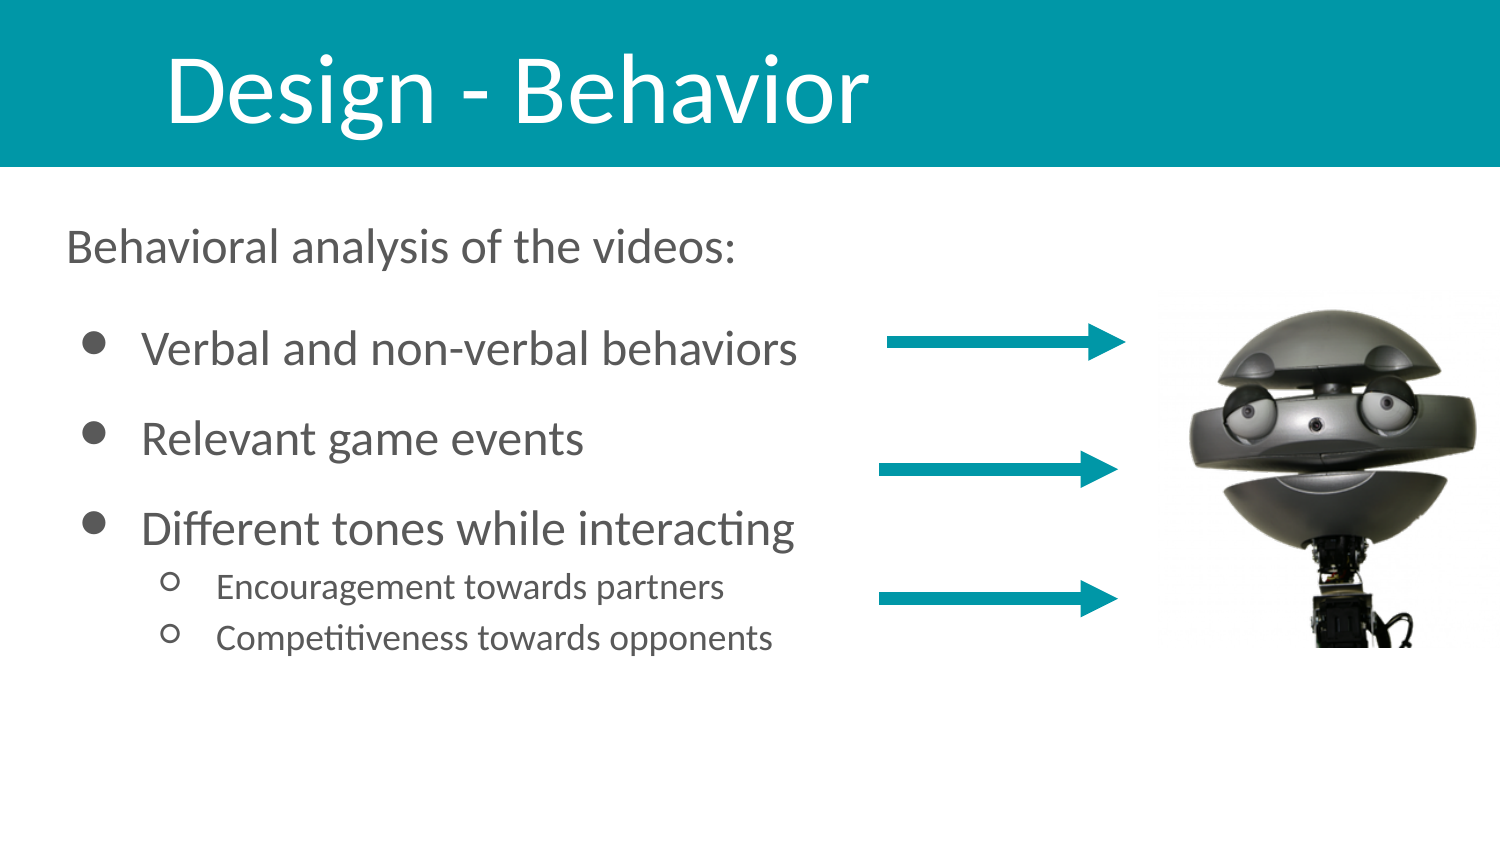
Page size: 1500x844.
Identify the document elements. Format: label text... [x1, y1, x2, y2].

picture [1157, 290, 1500, 648]
list Behavioral analysis of the videos: Verbal and non-verbal behaviors Relevant game events Different tones while interacting Encouragement towards partners Competitiveness towards opponents [51, 189, 856, 750]
title Design - Behavior [0, 0, 1500, 167]
